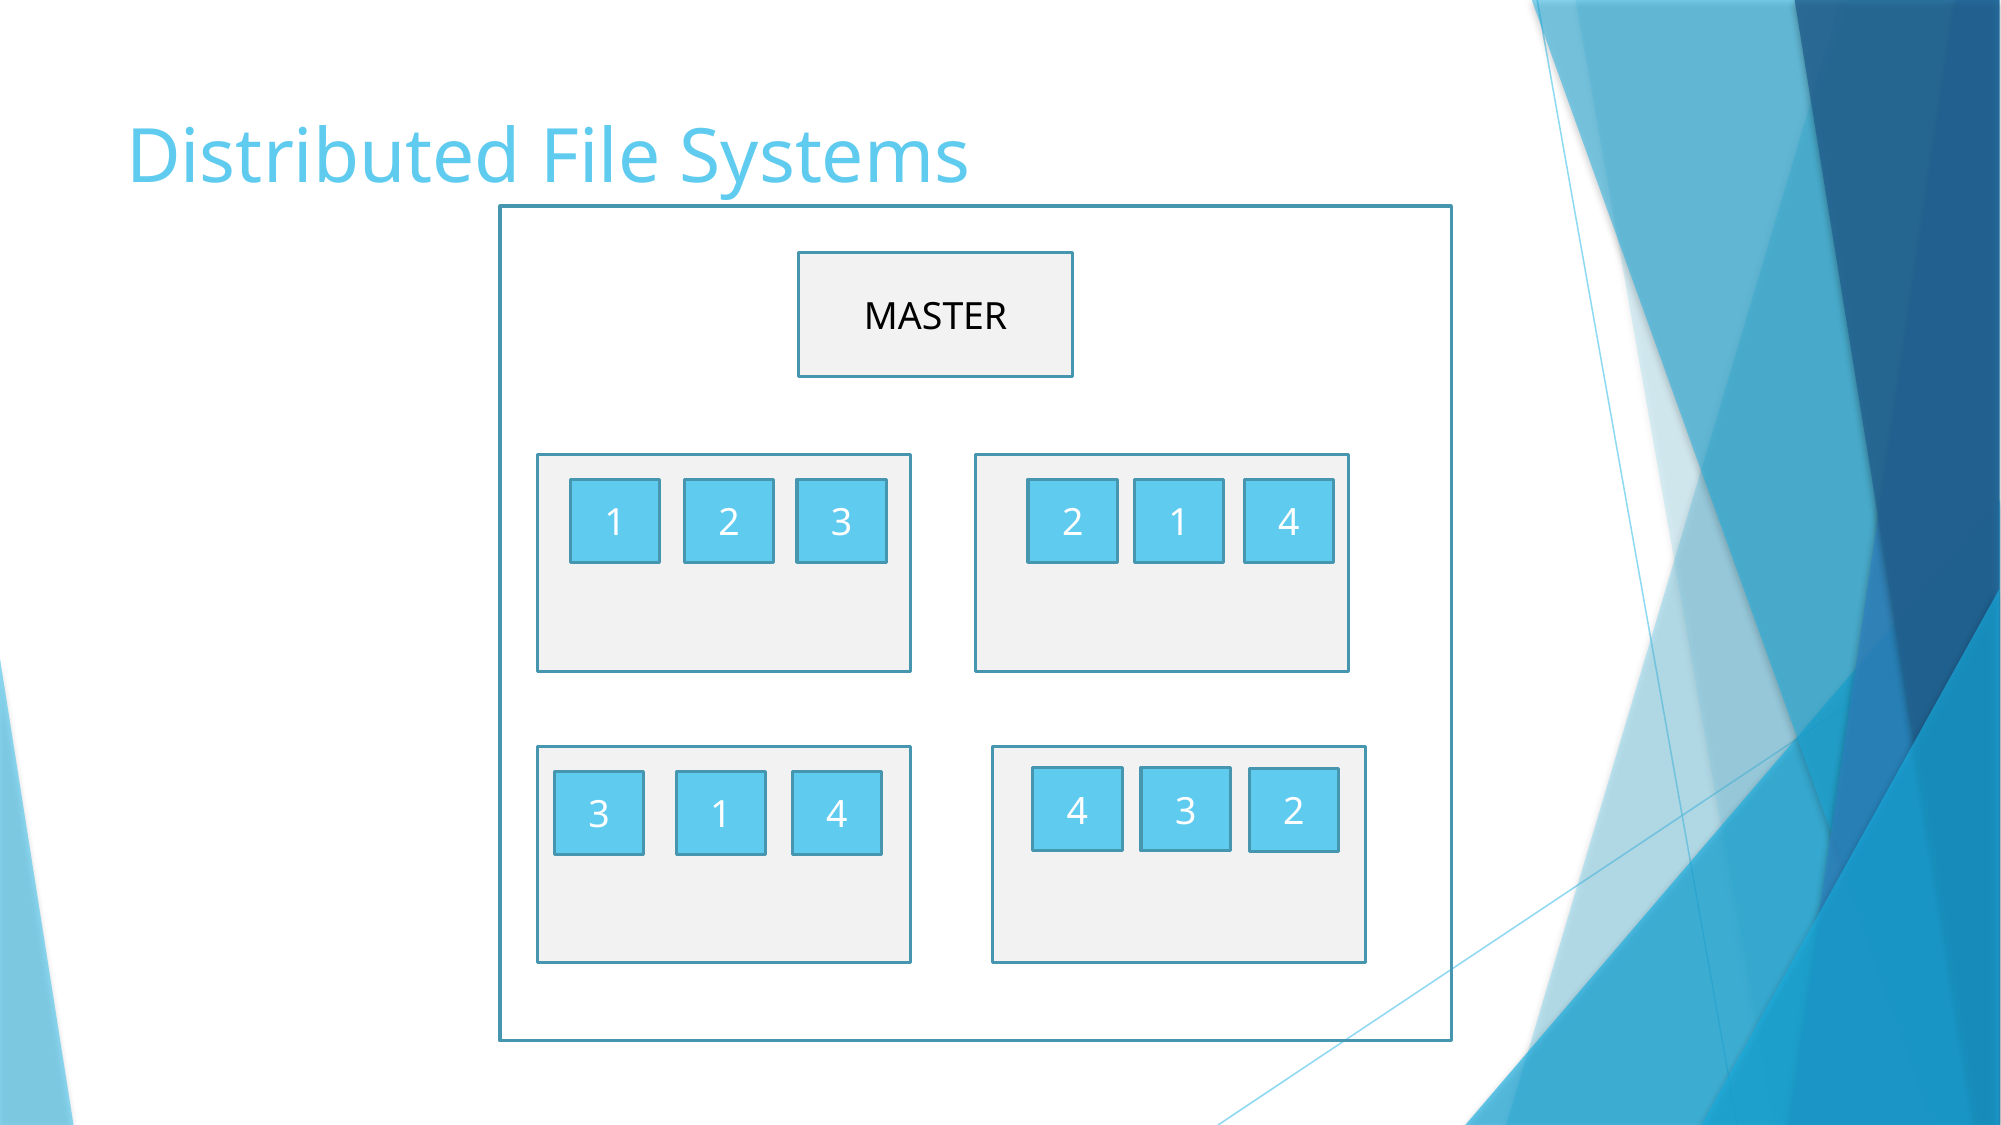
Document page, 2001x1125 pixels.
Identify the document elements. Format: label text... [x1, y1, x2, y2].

text_box 2 [683, 478, 775, 564]
text_box [536, 453, 912, 673]
text_box 2 [1248, 767, 1340, 853]
text_box 2 [1026, 478, 1119, 564]
text_box [991, 745, 1367, 964]
title Distributed File Systems [111, 99, 1522, 317]
text_box 1 [675, 770, 767, 856]
text_box 4 [791, 770, 883, 856]
text_box [974, 453, 1350, 673]
text_box 4 [1031, 766, 1124, 852]
text_box MASTER [797, 251, 1074, 378]
text_box 3 [1139, 766, 1232, 852]
text_box 4 [1243, 478, 1335, 564]
text_box [536, 745, 912, 964]
text_box 1 [569, 478, 661, 564]
text_box 1 [1133, 478, 1225, 564]
text_box [498, 204, 1453, 1042]
text_box 3 [795, 478, 888, 564]
text_box 3 [553, 770, 645, 856]
